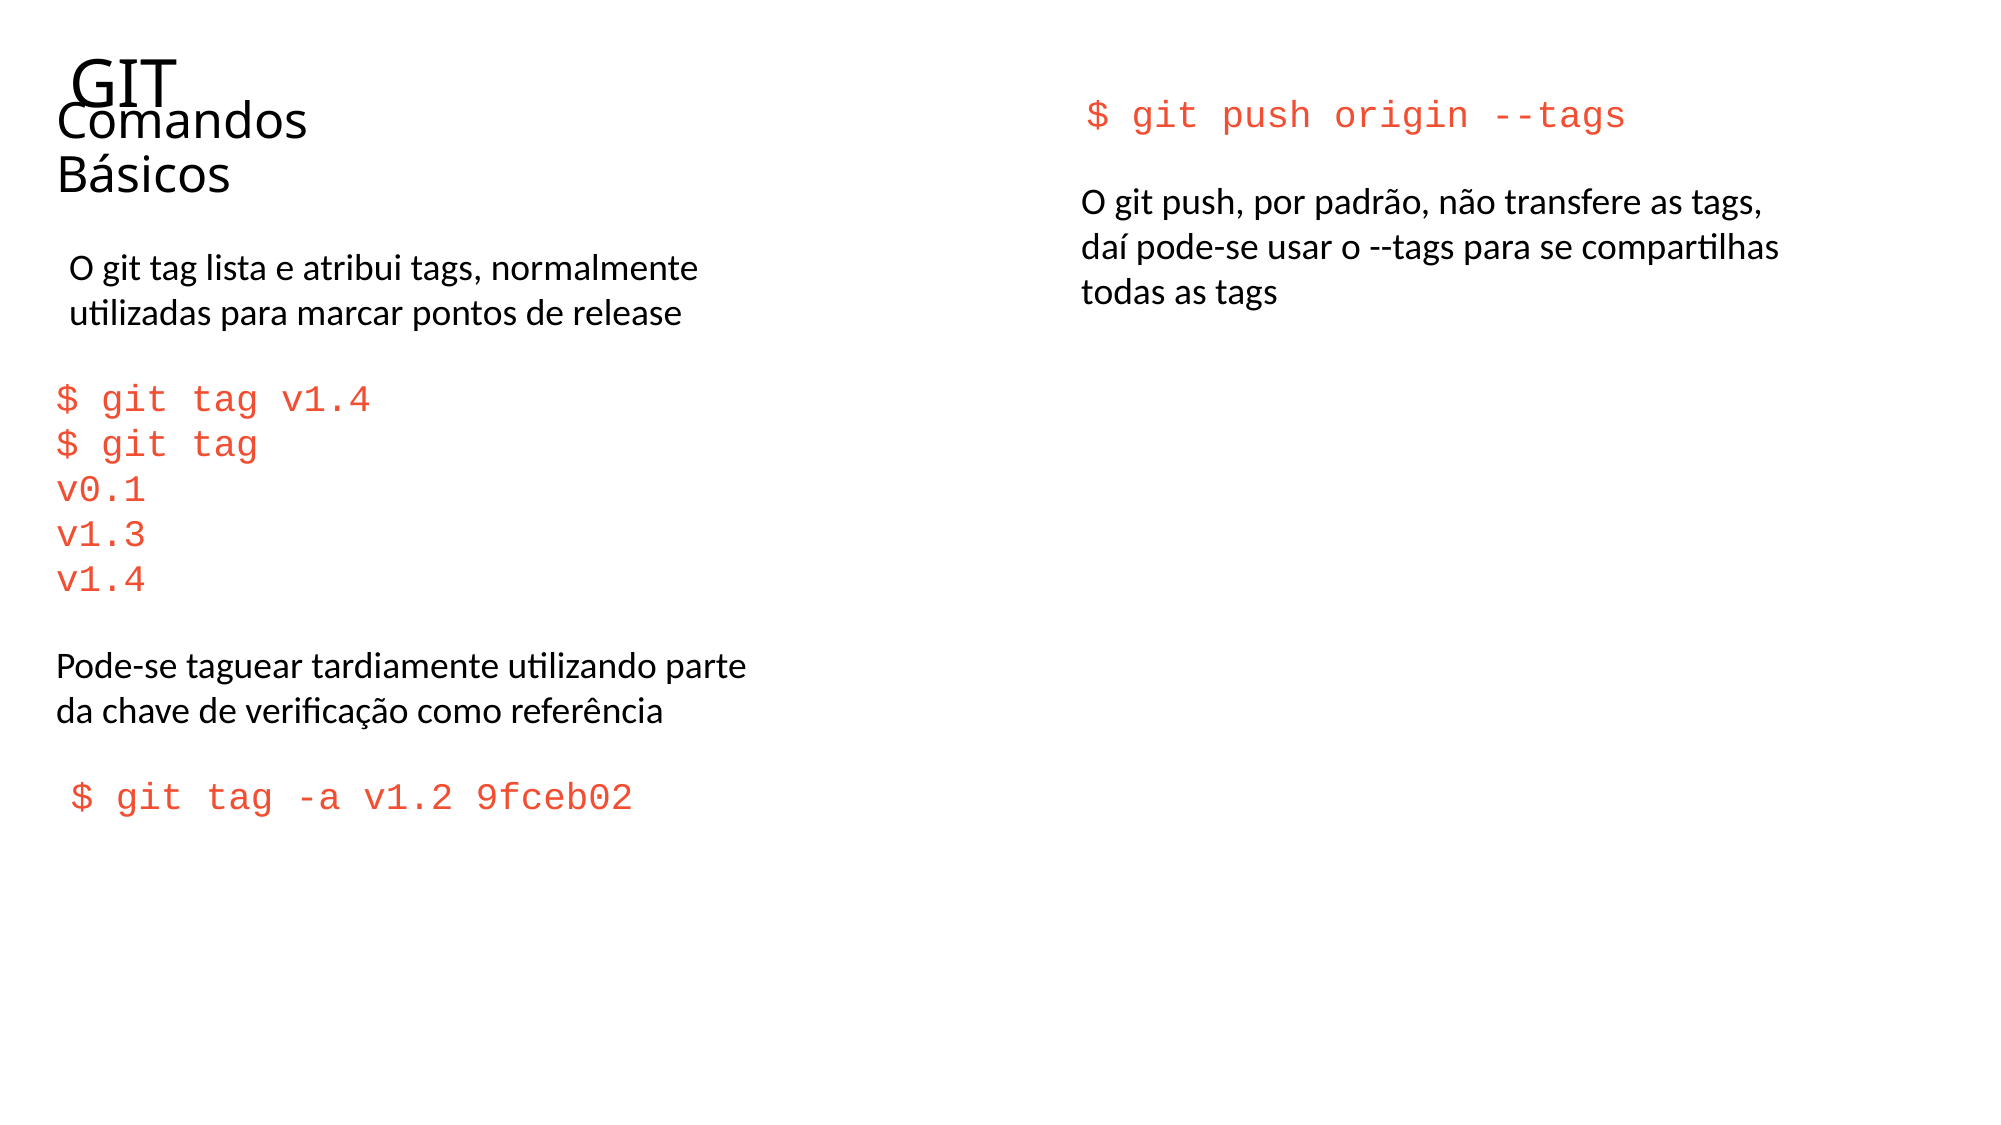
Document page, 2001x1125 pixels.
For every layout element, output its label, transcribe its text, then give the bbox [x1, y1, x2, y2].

text_box O git tag lista e atribui tags, normalmente utilizadas para marcar pontos de release [54, 235, 797, 341]
title Comandos Básicos [41, 129, 464, 211]
text_box $ git tag -a v1.2 9fceb02 [55, 764, 649, 825]
text_box $ git tag v1.4 $ git tag v0.1 v1.3 v1.4 [41, 366, 905, 606]
text_box O git push, por padrão, não transfere as tags, daí pode-se usar o --tags para se compartilhas todas as tags [1066, 169, 1809, 320]
text_box Pode-se taguear tardiamente utilizando parte da chave de verificação como referência [41, 633, 784, 739]
text_box GIT [54, 36, 222, 129]
text_box $ git push origin --tags [1071, 82, 1642, 143]
